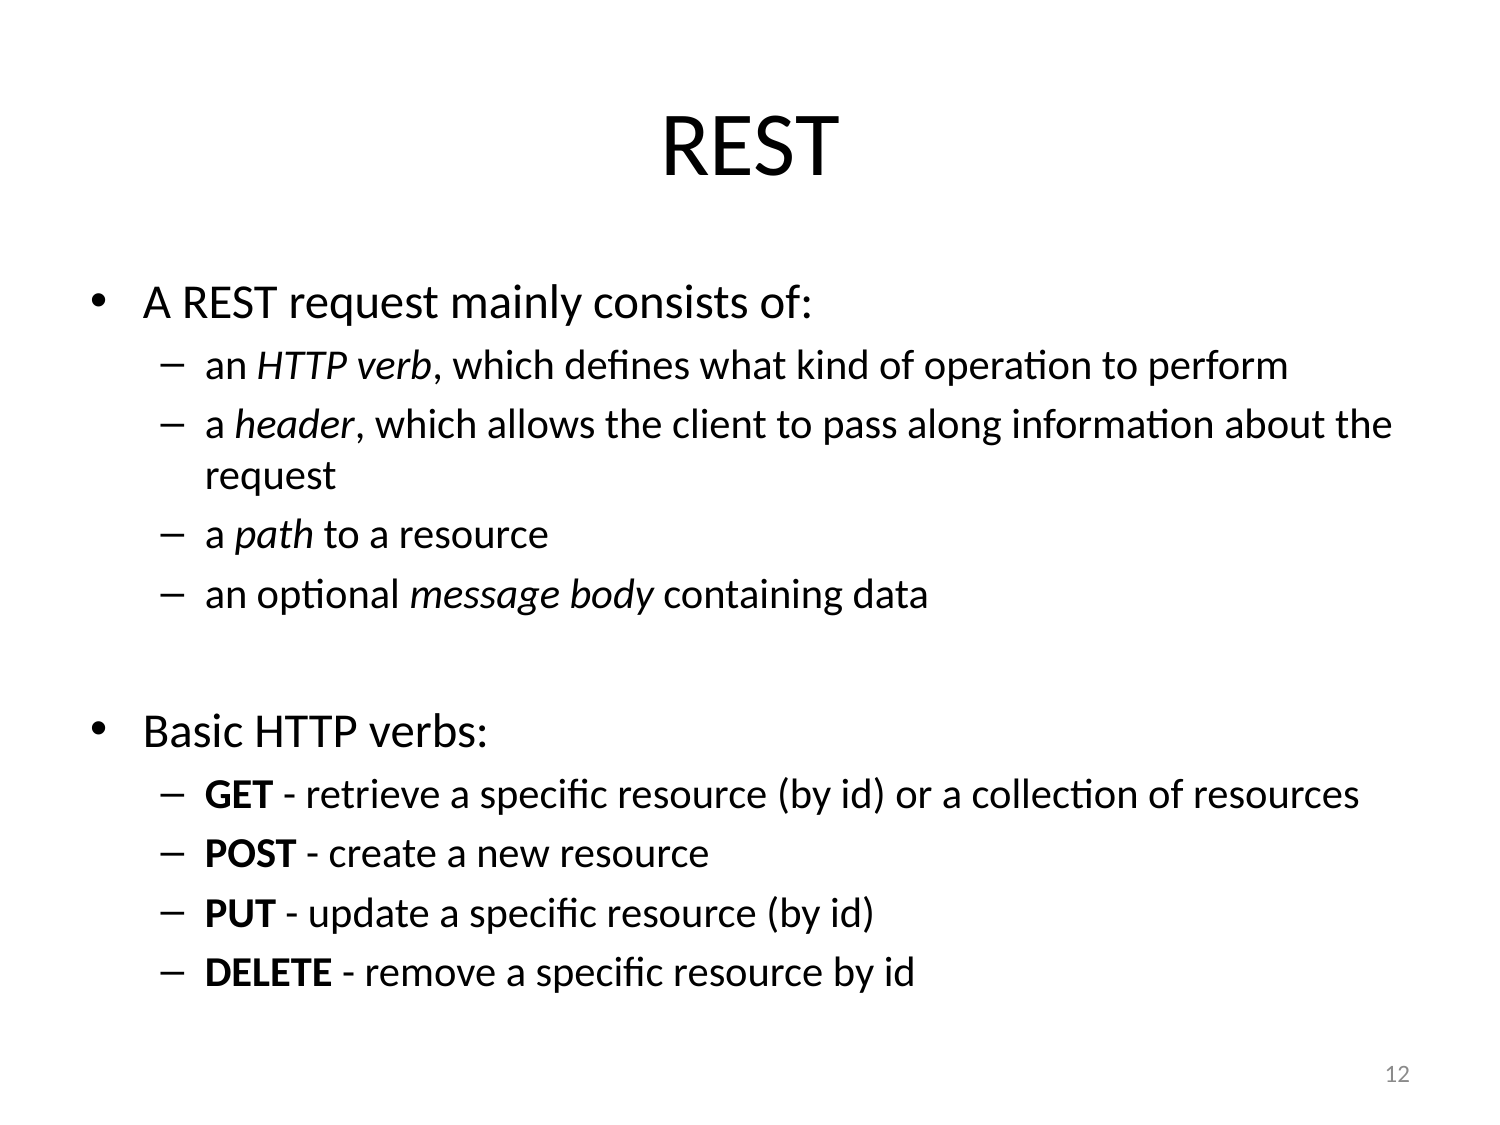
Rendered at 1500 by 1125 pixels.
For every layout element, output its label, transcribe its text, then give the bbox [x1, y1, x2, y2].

list A REST request mainly consists of: an HTTP verb, which defines what kind of operation to perform a header, which allows the client to pass along information about the request a path to a resource an optional message body containing data Basic HTTP verbs: GET - retrieve a specific resource (by id) or a collection of resources POST - create a new resource PUT - update a specific resource (by id) DELETE - remove a specific resource by id [75, 262, 1425, 1005]
slide_number 12 [1074, 1042, 1425, 1103]
title REST [75, 45, 1425, 233]
